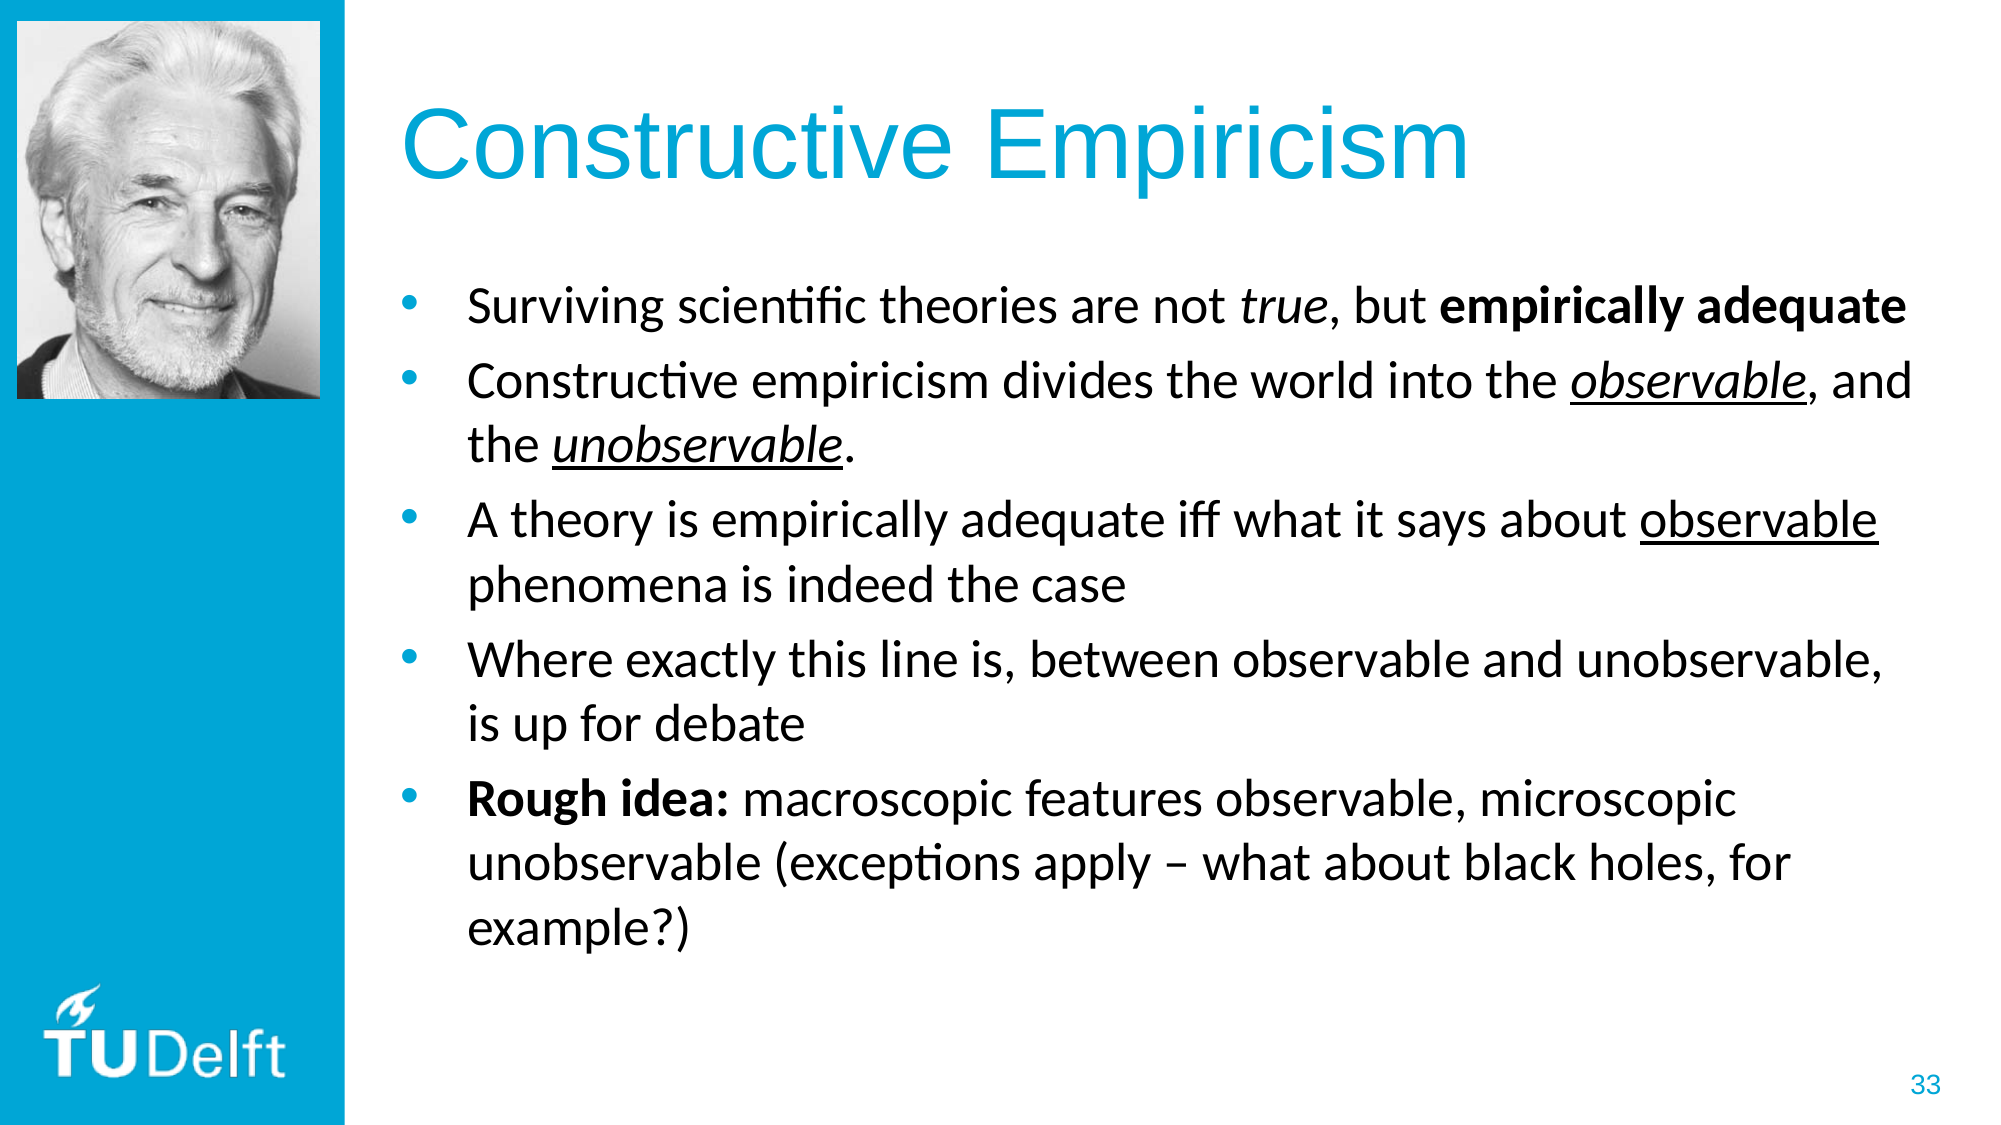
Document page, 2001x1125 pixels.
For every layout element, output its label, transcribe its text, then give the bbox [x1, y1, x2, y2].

list Surviving scientific theories are not true, but empirically adequate Constructive empiricism divides the world into the observable, and the unobservable. A theory is empirically adequate iff what it says about observable phenomena is indeed the case Where exactly this line is, between observable and unobservable, is up for debate Rough idea: macroscopic features observable, microscopic unobservable (exceptions apply – what about black holes, for example?) [385, 262, 1940, 1025]
title Constructive Empiricism [385, 45, 1940, 233]
picture [18, 22, 319, 398]
